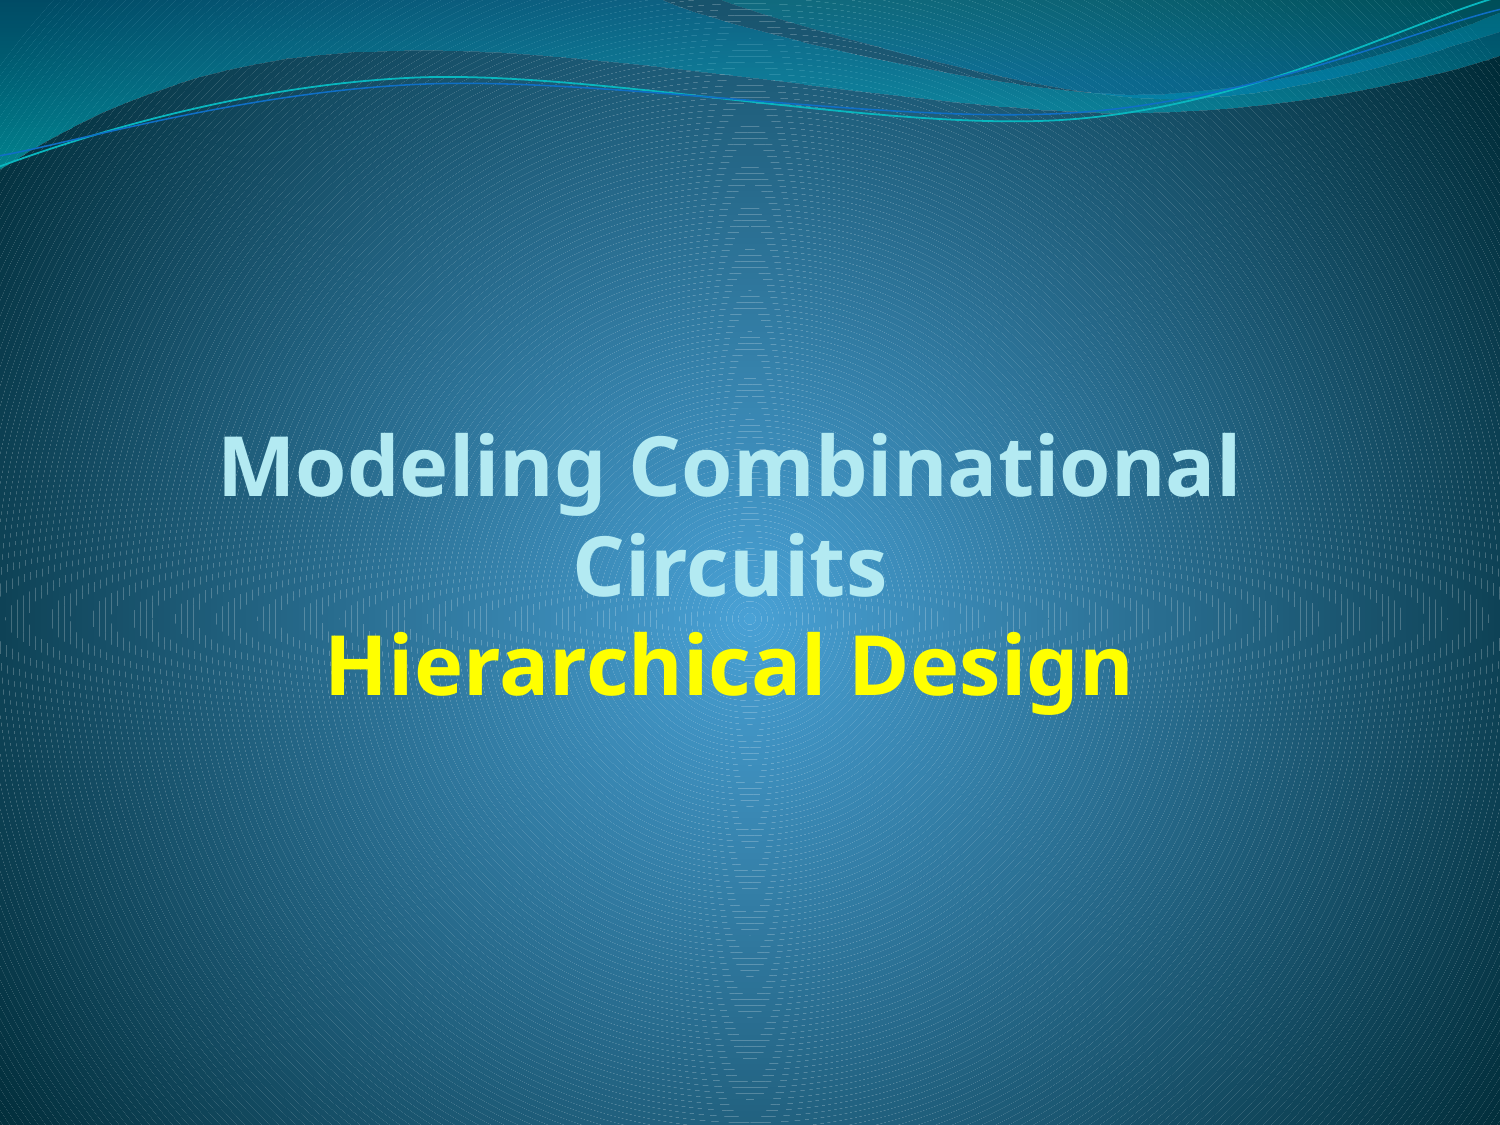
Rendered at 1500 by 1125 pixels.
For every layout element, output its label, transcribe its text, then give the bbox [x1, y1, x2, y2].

title Modeling Combinational Circuits Hierarchical Design [87, 412, 1376, 713]
